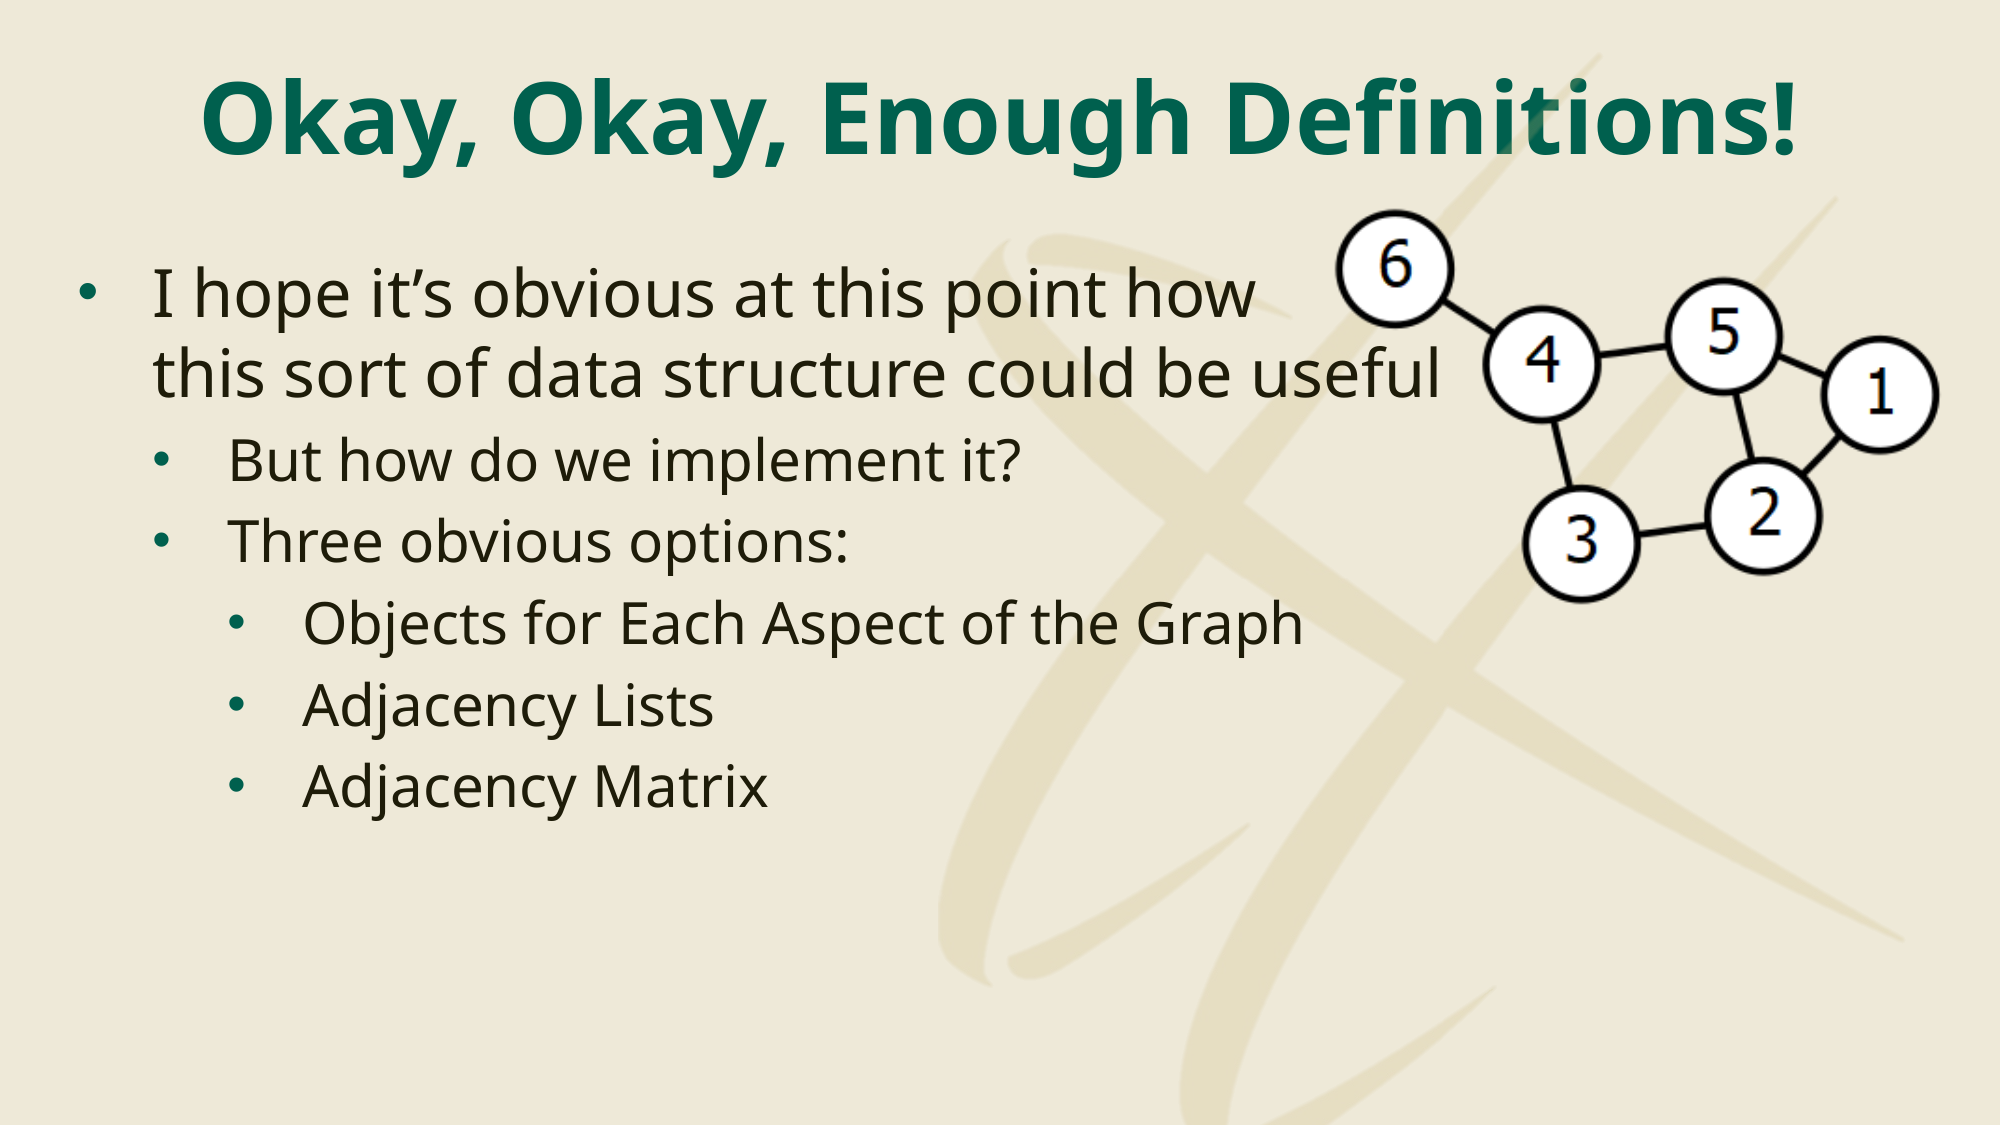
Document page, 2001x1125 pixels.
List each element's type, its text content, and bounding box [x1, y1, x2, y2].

title Okay, Okay, Enough Definitions! [51, 0, 938, 244]
picture [938, 0, 1949, 1125]
text_box I hope it’s obvious at this point how this sort of data structure could be useful But how do we implement it? Three obvious options: Objects for Each Aspect of the Graph Adjacency Lists Adjacency Matrix [62, 243, 938, 1125]
